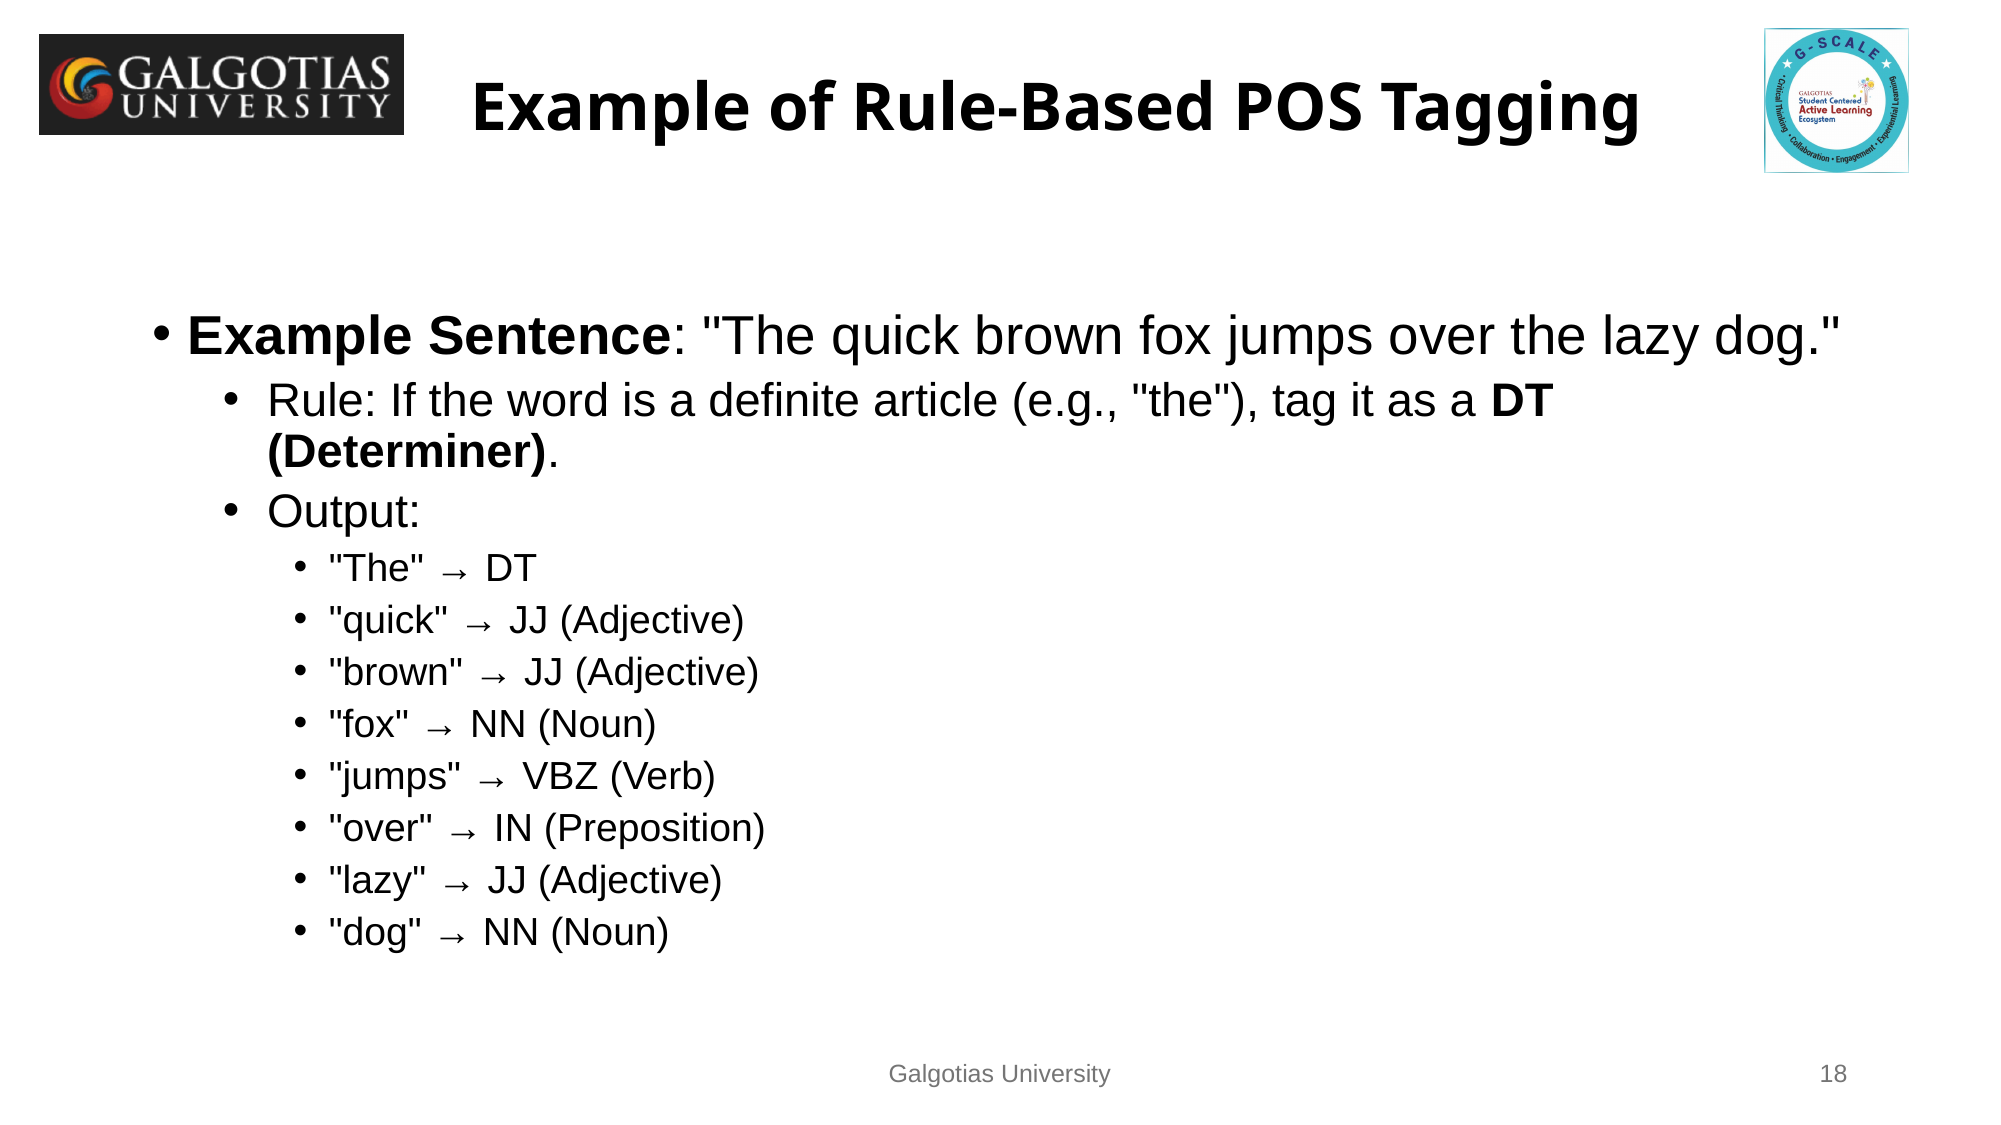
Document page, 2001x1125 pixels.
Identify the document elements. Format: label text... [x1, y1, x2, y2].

picture [39, 33, 404, 135]
list Example Sentence: "The quick brown fox jumps over the lazy dog." Rule: If the word is a definite article (e.g., "the"), tag it as a DT (Determiner). Output: "The" → DT "quick" → JJ (Adjective) "brown" → JJ (Adjective) "fox" → NN (Noun) "jumps" → VBZ (Verb) "over" → IN (Preposition) "lazy" → JJ (Adjective) "dog" → NN (Noun) [137, 299, 1863, 1014]
picture [1764, 28, 1909, 173]
footer Galgotias University [662, 1042, 1338, 1103]
title Example of Rule-Based POS Tagging [170, 59, 1765, 278]
slide_number 18 [1412, 1042, 1863, 1103]
